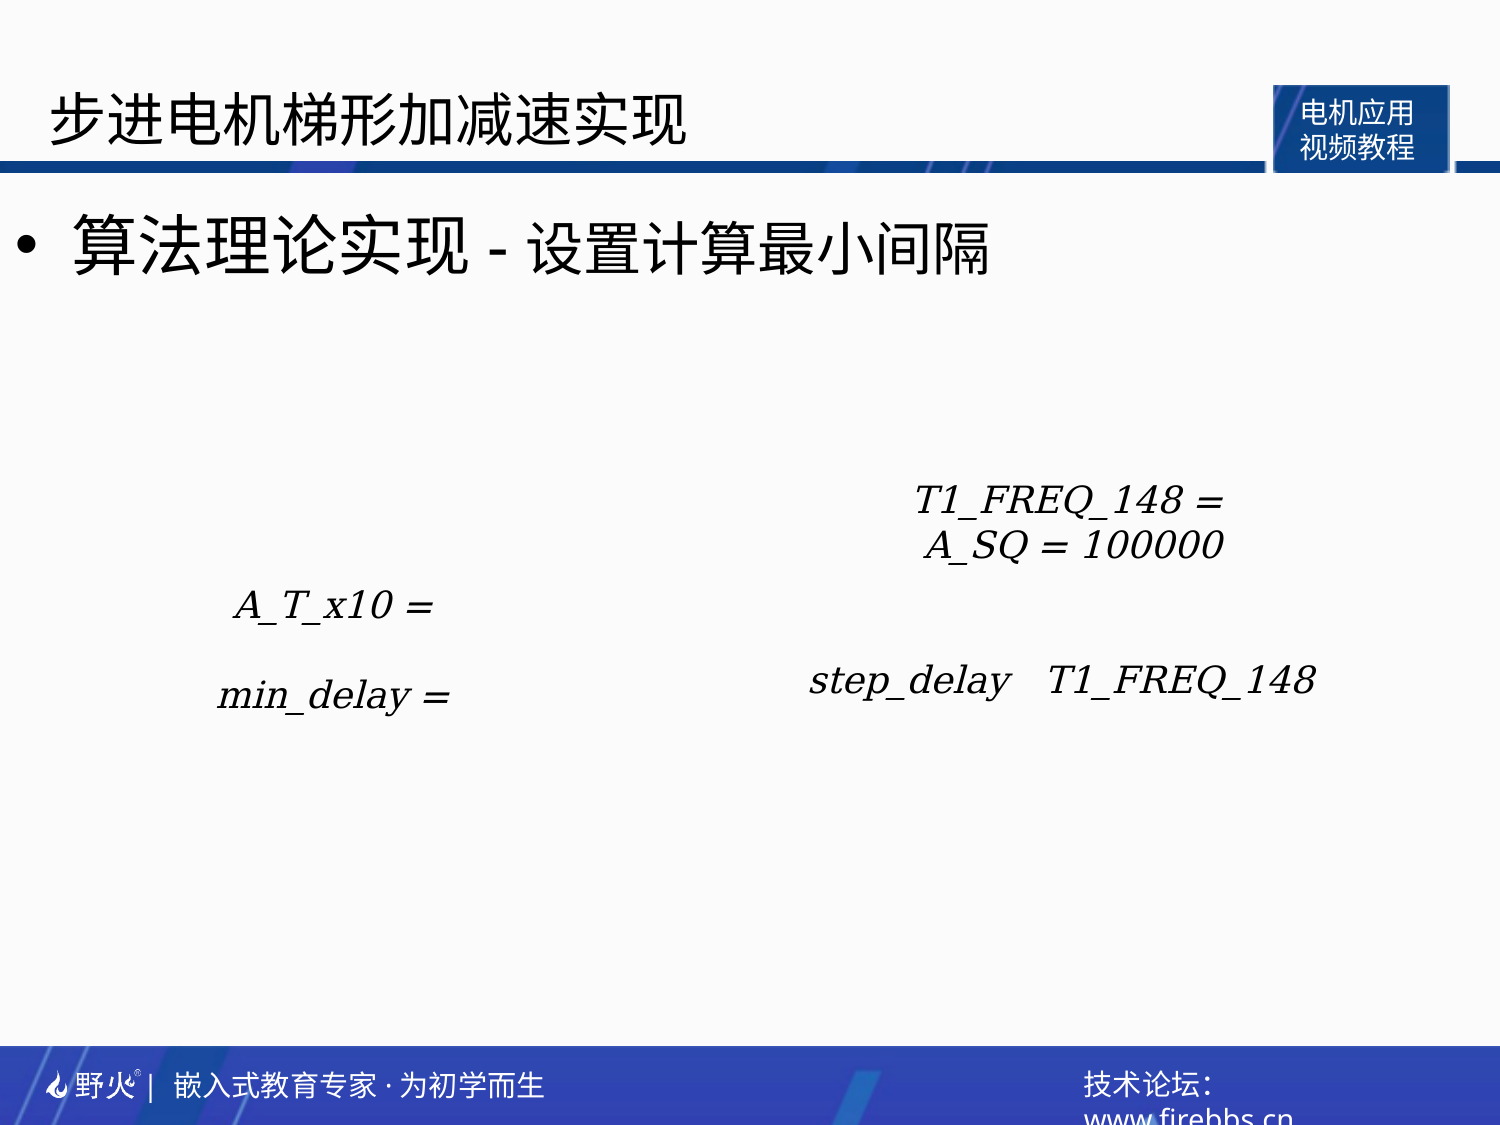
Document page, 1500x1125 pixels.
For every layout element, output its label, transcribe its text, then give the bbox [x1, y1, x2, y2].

picture [1192, 1116, 1200, 1121]
picture [1115, 1117, 1120, 1125]
picture [1227, 1116, 1236, 1125]
picture [1103, 1115, 1109, 1125]
picture [1092, 1117, 1097, 1125]
picture [0, 1046, 1500, 1125]
picture [1138, 1117, 1143, 1125]
list 算法理论实现-设置计算最小间隔 [0, 196, 1211, 279]
picture [1126, 1115, 1132, 1125]
picture [1209, 1116, 1218, 1125]
picture [1281, 1116, 1289, 1125]
picture [0, 85, 1500, 173]
